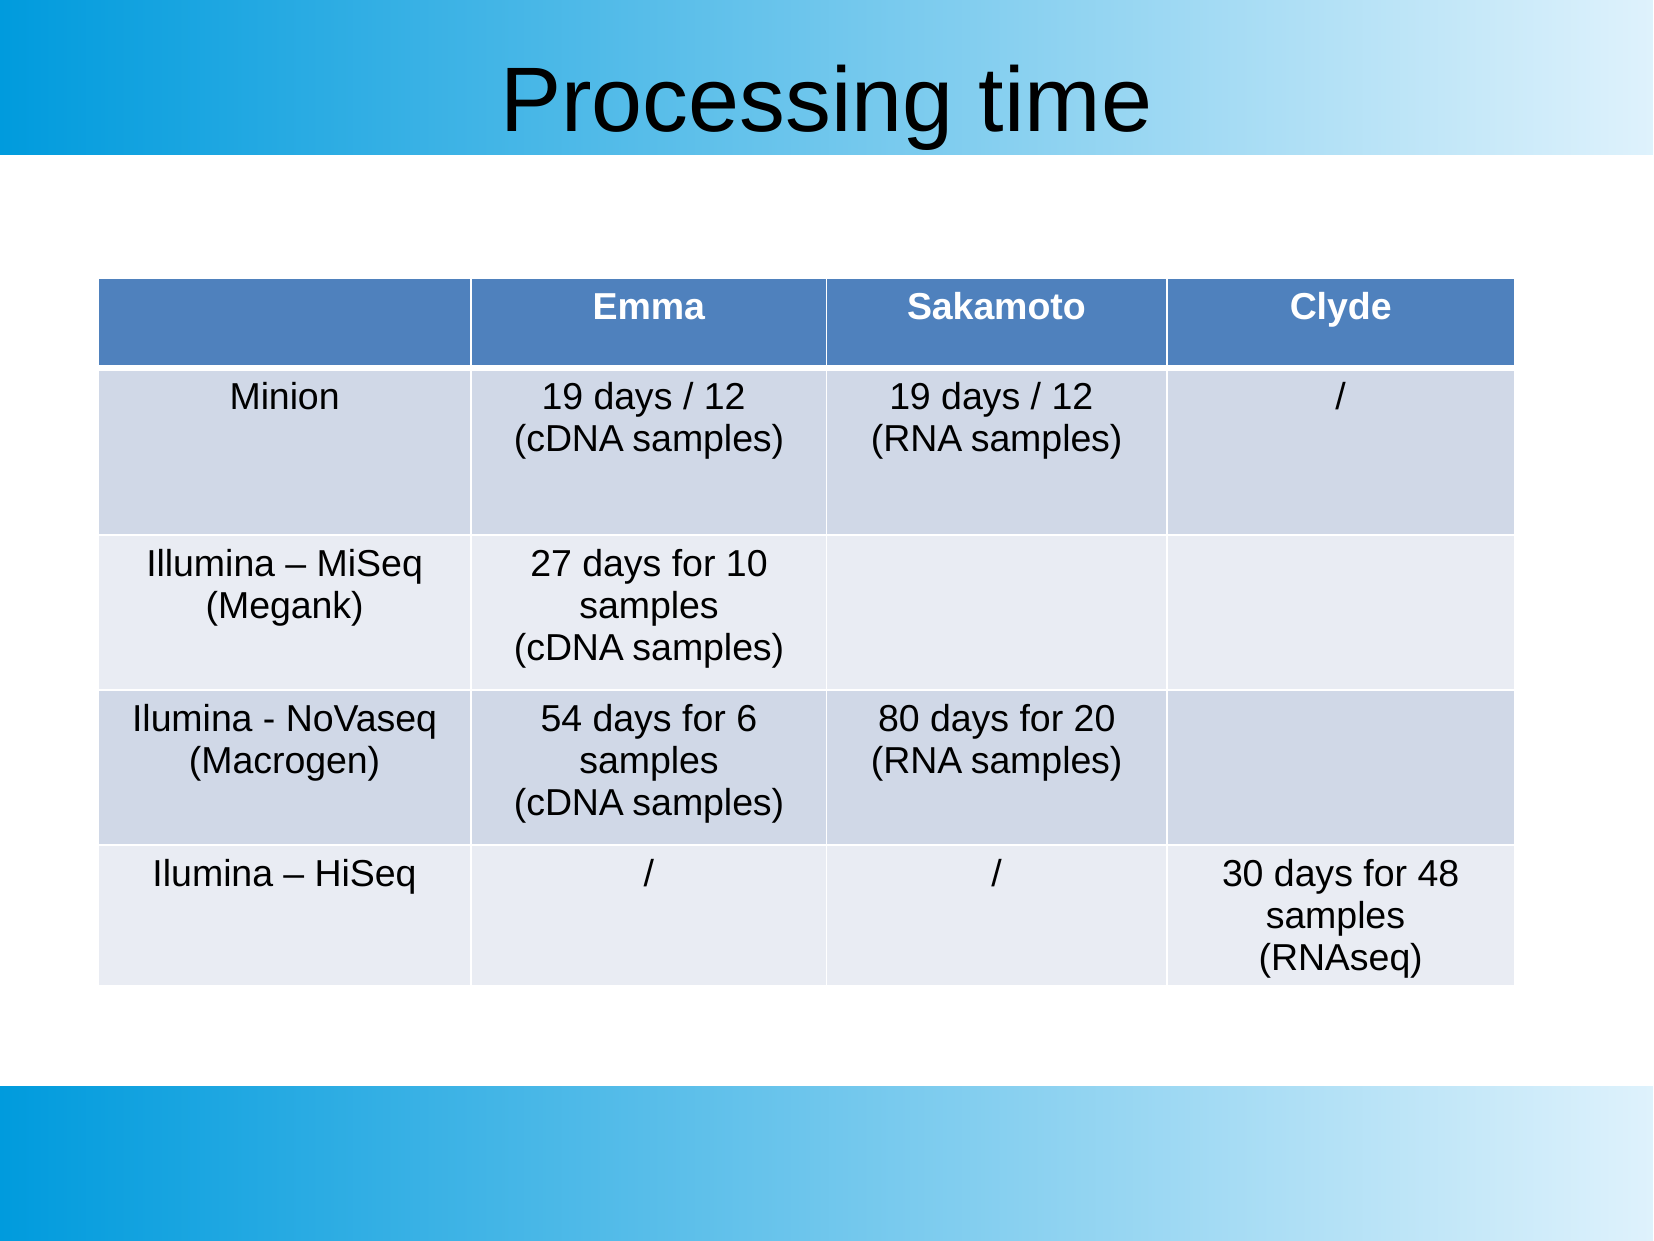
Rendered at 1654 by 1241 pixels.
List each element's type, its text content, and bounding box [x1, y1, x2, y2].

table_header [99, 279, 470, 365]
table_cell 80 days for 20 (RNA samples) [827, 691, 1166, 844]
table_cell [1168, 691, 1514, 844]
table_cell [827, 536, 1166, 689]
table_cell Minion [99, 371, 470, 534]
table_header Sakamoto [827, 279, 1166, 365]
table_cell 19 days / 12 (cDNA samples) [472, 371, 826, 534]
table_cell / [472, 846, 826, 985]
table_cell 54 days for 6 samples (cDNA samples) [472, 691, 826, 844]
table_cell Ilumina – HiSeq [99, 846, 470, 985]
table_cell [1168, 536, 1514, 689]
table_header Clyde [1168, 279, 1514, 365]
table_cell / [827, 846, 1166, 985]
table_cell Ilumina - NoVaseq (Macrogen) [99, 691, 470, 844]
table_cell 27 days for 10 samples (cDNA samples) [472, 536, 826, 689]
table_cell Illumina – MiSeq (Megank) [99, 536, 470, 689]
table_cell 30 days for 48 samples (RNAseq) [1168, 846, 1514, 985]
text_box [82, 994, 1571, 1100]
table_header Emma [472, 279, 826, 365]
table_cell / [1168, 371, 1514, 534]
table_cell 19 days / 12 (RNA samples) [827, 371, 1166, 534]
title Processing time [82, 49, 1571, 154]
